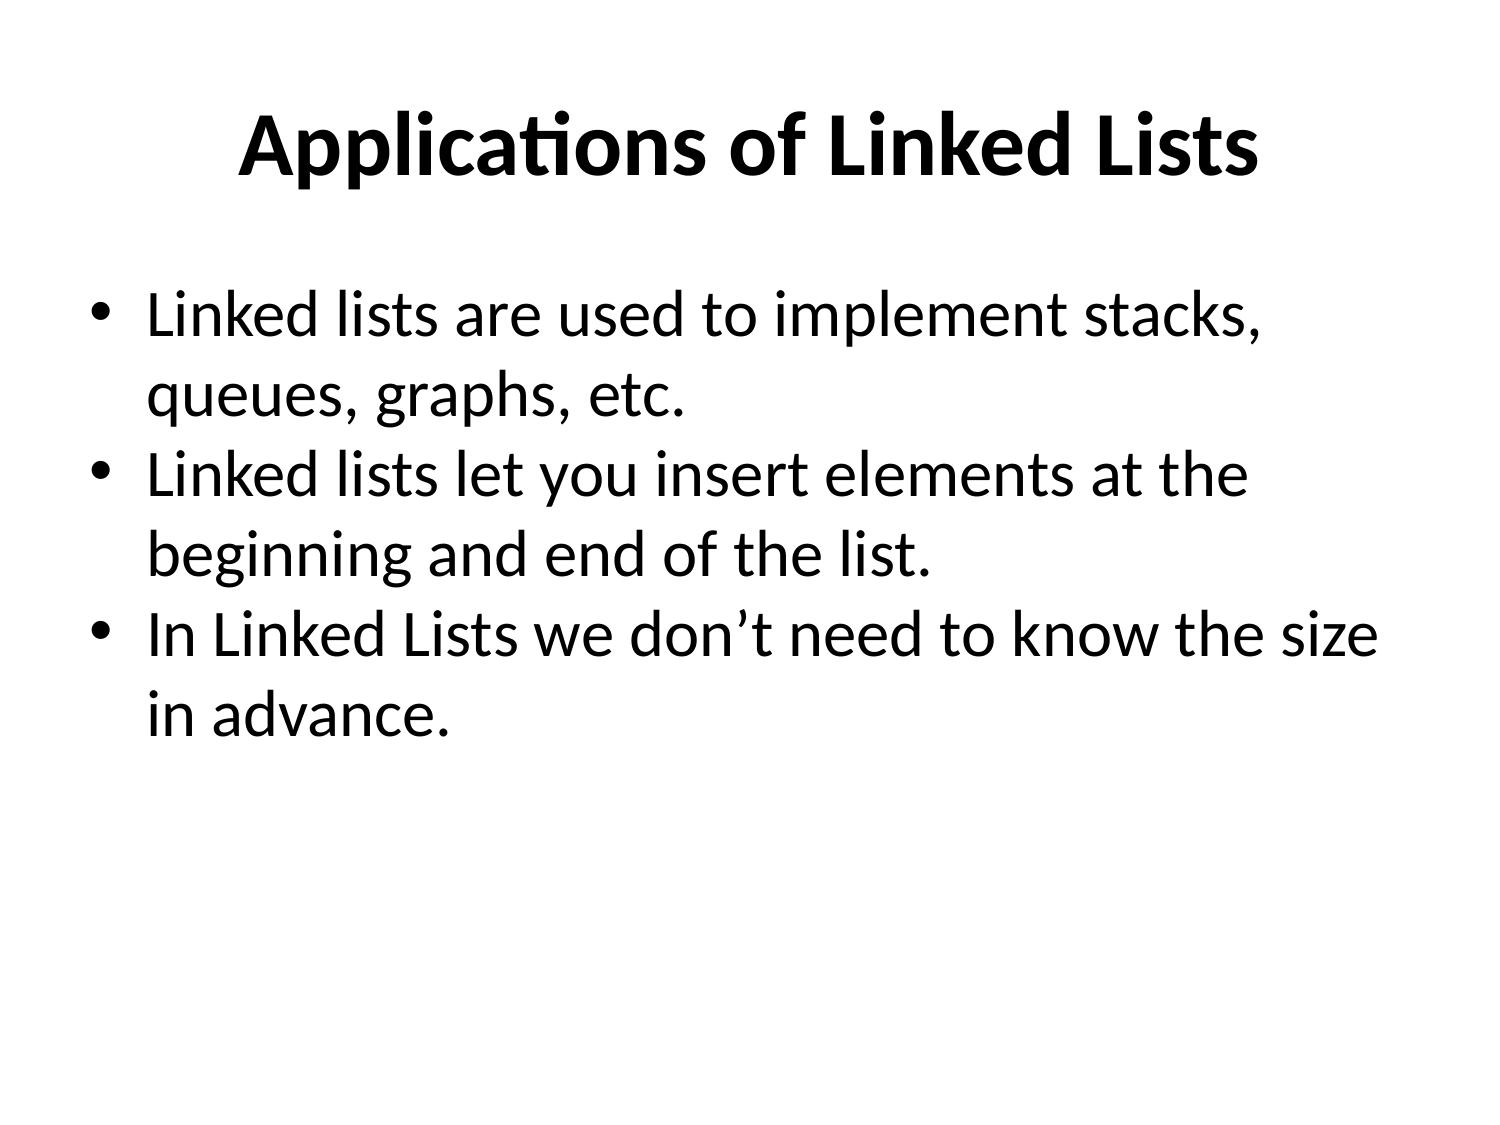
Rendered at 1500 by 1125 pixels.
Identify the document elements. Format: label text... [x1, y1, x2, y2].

text_box Applications of Linked Lists [75, 45, 1425, 233]
text_box Linked lists are used to implement stacks, queues, graphs, etc. Linked lists let you insert elements at the beginning and end of the list. In Linked Lists we don’t need to know the size in advance. [75, 262, 1425, 1005]
